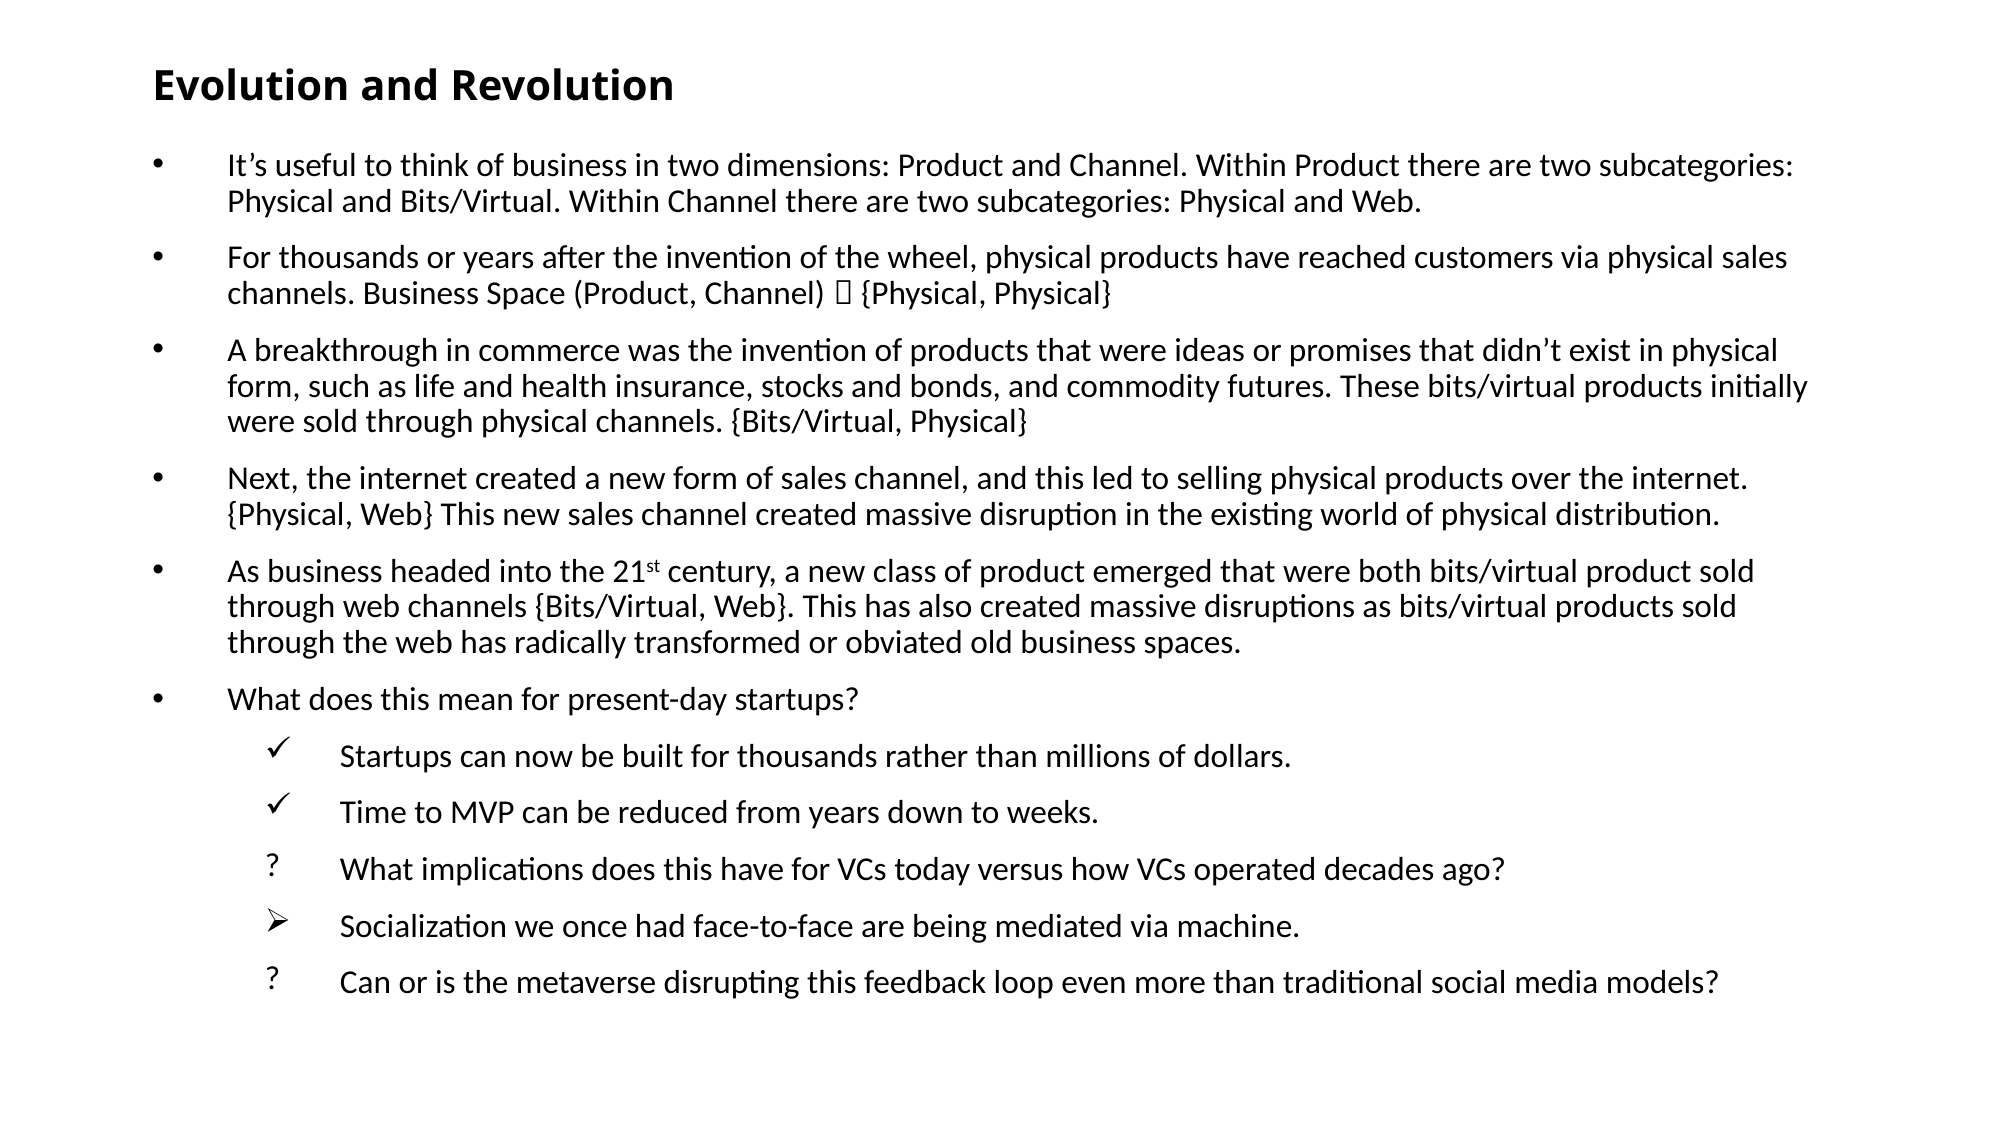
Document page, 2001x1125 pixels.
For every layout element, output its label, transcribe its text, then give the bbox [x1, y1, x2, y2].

title Evolution and Revolution [137, 55, 1863, 120]
list It’s useful to think of business in two dimensions: Product and Channel. Within Product there are two subcategories: Physical and Bits/Virtual. Within Channel there are two subcategories: Physical and Web. For thousands or years after the invention of the wheel, physical products have reached customers via physical sales channels. Business Space (Product, Channel)  {Physical, Physical} A breakthrough in commerce was the invention of products that were ideas or promises that didn’t exist in physical form, such as life and health insurance, stocks and bonds, and commodity futures. These bits/virtual products initially were sold through physical channels. {Bits/Virtual, Physical} Next, the internet created a new form of sales channel, and this led to selling physical products over the internet. {Physical, Web} This new sales channel created massive disruption in the existing world of physical distribution. As business headed into the 21st century, a new class of product emerged that were both bits/virtual product sold through web channels {Bits/Virtual, Web}. This has also created massive disruptions as bits/virtual products sold through the web has radically transformed or obviated old business spaces. What does this mean for present-day startups? Startups can now be built for thousands rather than millions of dollars. Time to MVP can be reduced from years down to weeks. What implications does this have for VCs today versus how VCs operated decades ago? Socialization we once had face-to-face are being mediated via machine. Can or is the metaverse disrupting this feedback loop even more than traditional social media models? [137, 140, 1863, 1014]
